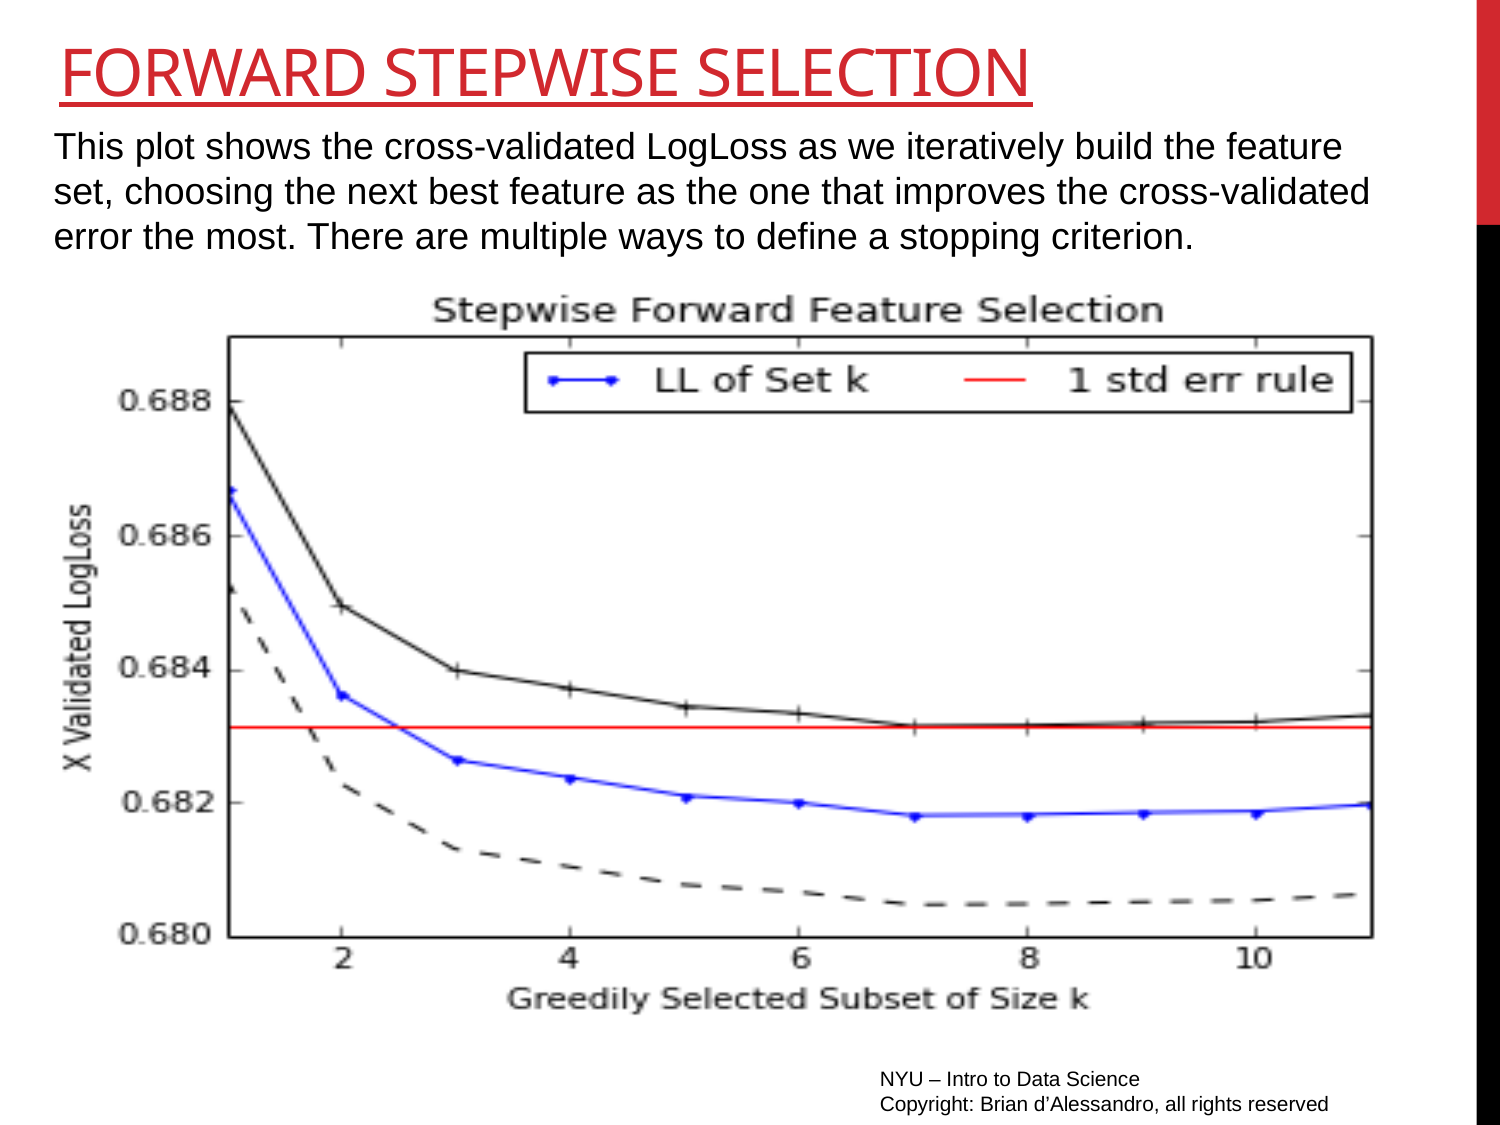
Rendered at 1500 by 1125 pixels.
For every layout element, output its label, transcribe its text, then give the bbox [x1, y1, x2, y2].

picture [43, 276, 1393, 1034]
text_box This plot shows the cross-validated LogLoss as we iteratively build the feature set, choosing the next best feature as the one that improves the cross-validated error the most. There are multiple ways to define a stopping criterion. [38, 114, 1423, 625]
title Forward stepwise selection [44, 22, 1352, 114]
